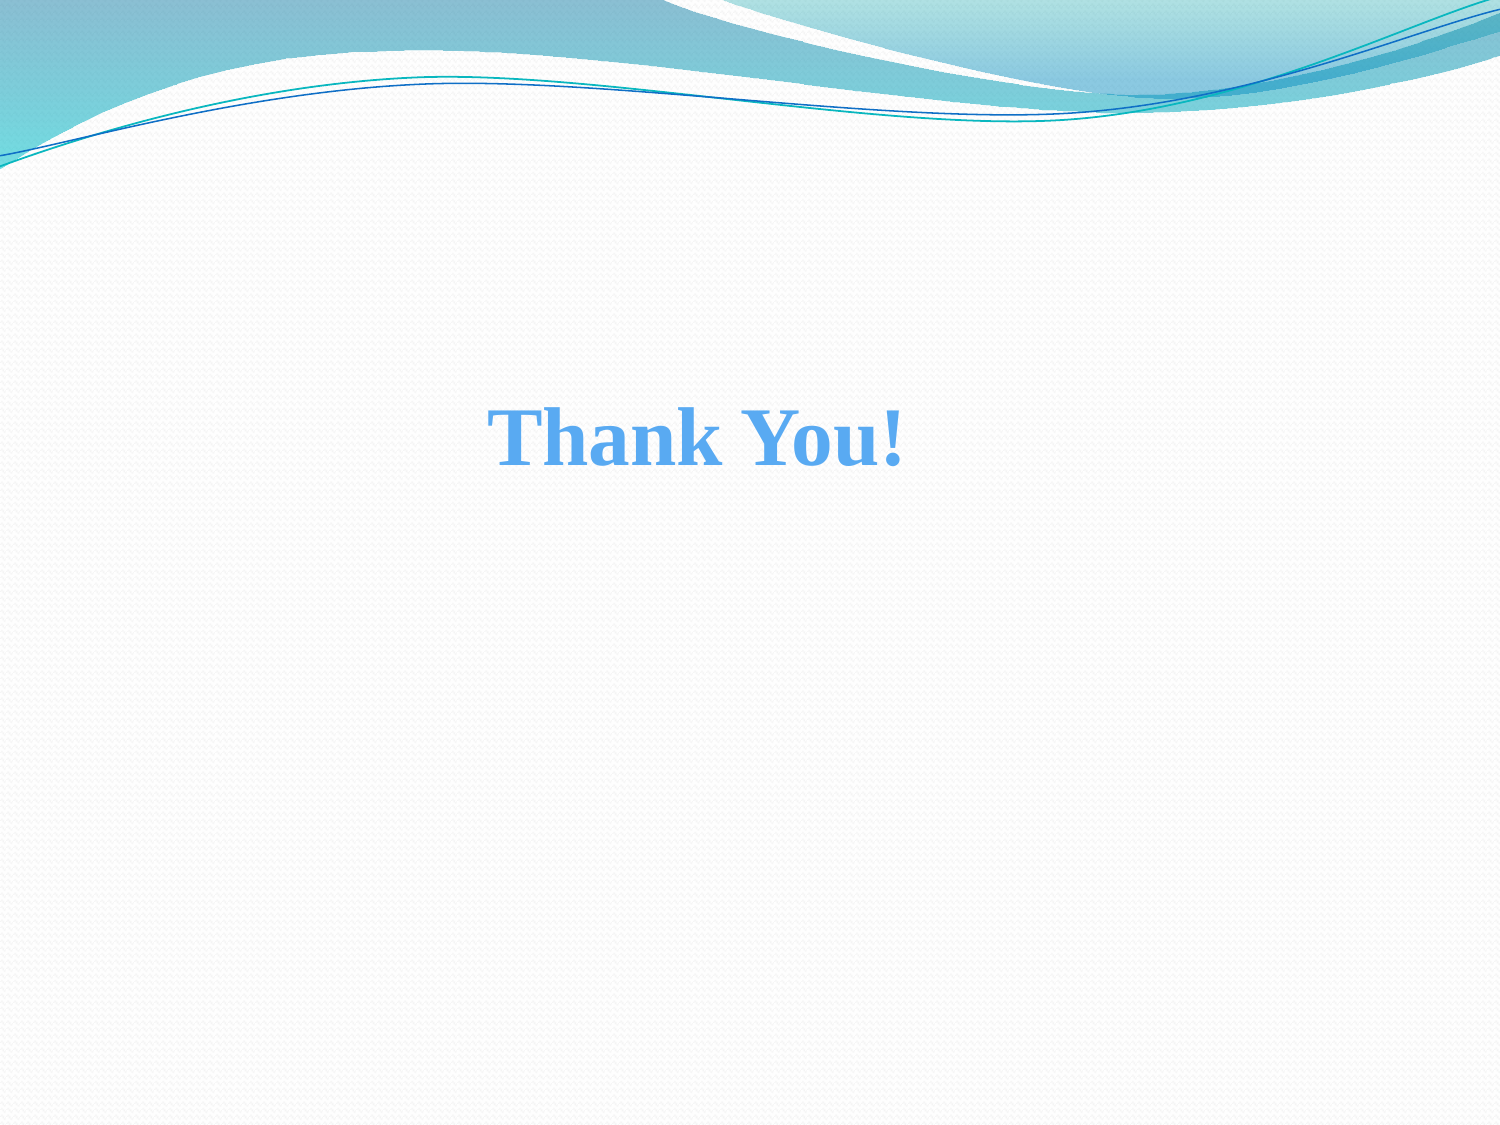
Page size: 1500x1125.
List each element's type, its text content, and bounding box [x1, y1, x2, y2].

text_box Thank You! [257, 374, 1137, 528]
